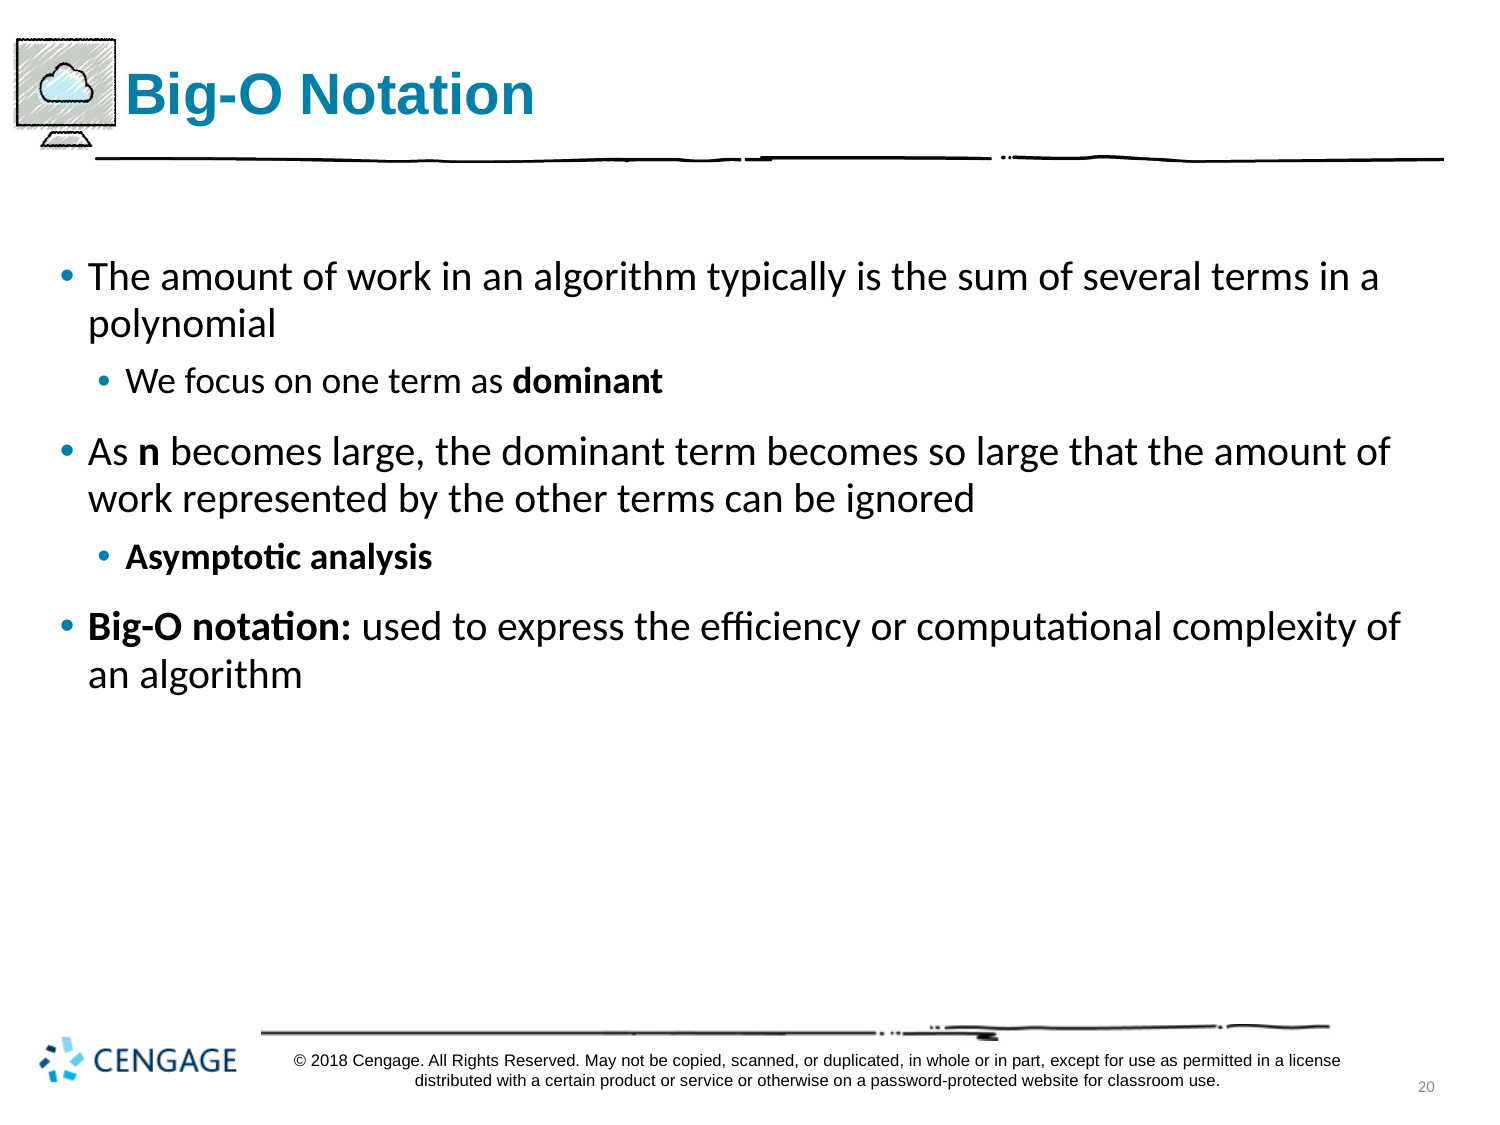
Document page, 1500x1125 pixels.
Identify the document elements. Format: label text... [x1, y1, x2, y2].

picture [261, 1024, 1331, 1041]
footer © 2018 Cengage. All Rights Reserved. May not be copied, scanned, or duplicated, in whole or in part, except for use as permitted in a license distributed with a certain product or service or otherwise on a password-protected website for classroom use. [262, 1050, 1375, 1091]
title Big-O Notation [125, 55, 1442, 127]
picture [13, 36, 117, 151]
list The amount of work in an algorithm typically is the sum of several terms in a polynomial We focus on one term as dominant As n becomes large, the dominant term becomes so large that the amount of work represented by the other terms can be ignored Asymptotic analysis Big-O notation: used to express the efficiency or computational complexity of an algorithm [59, 252, 1441, 703]
picture [95, 155, 1444, 163]
picture [19, 1023, 249, 1095]
